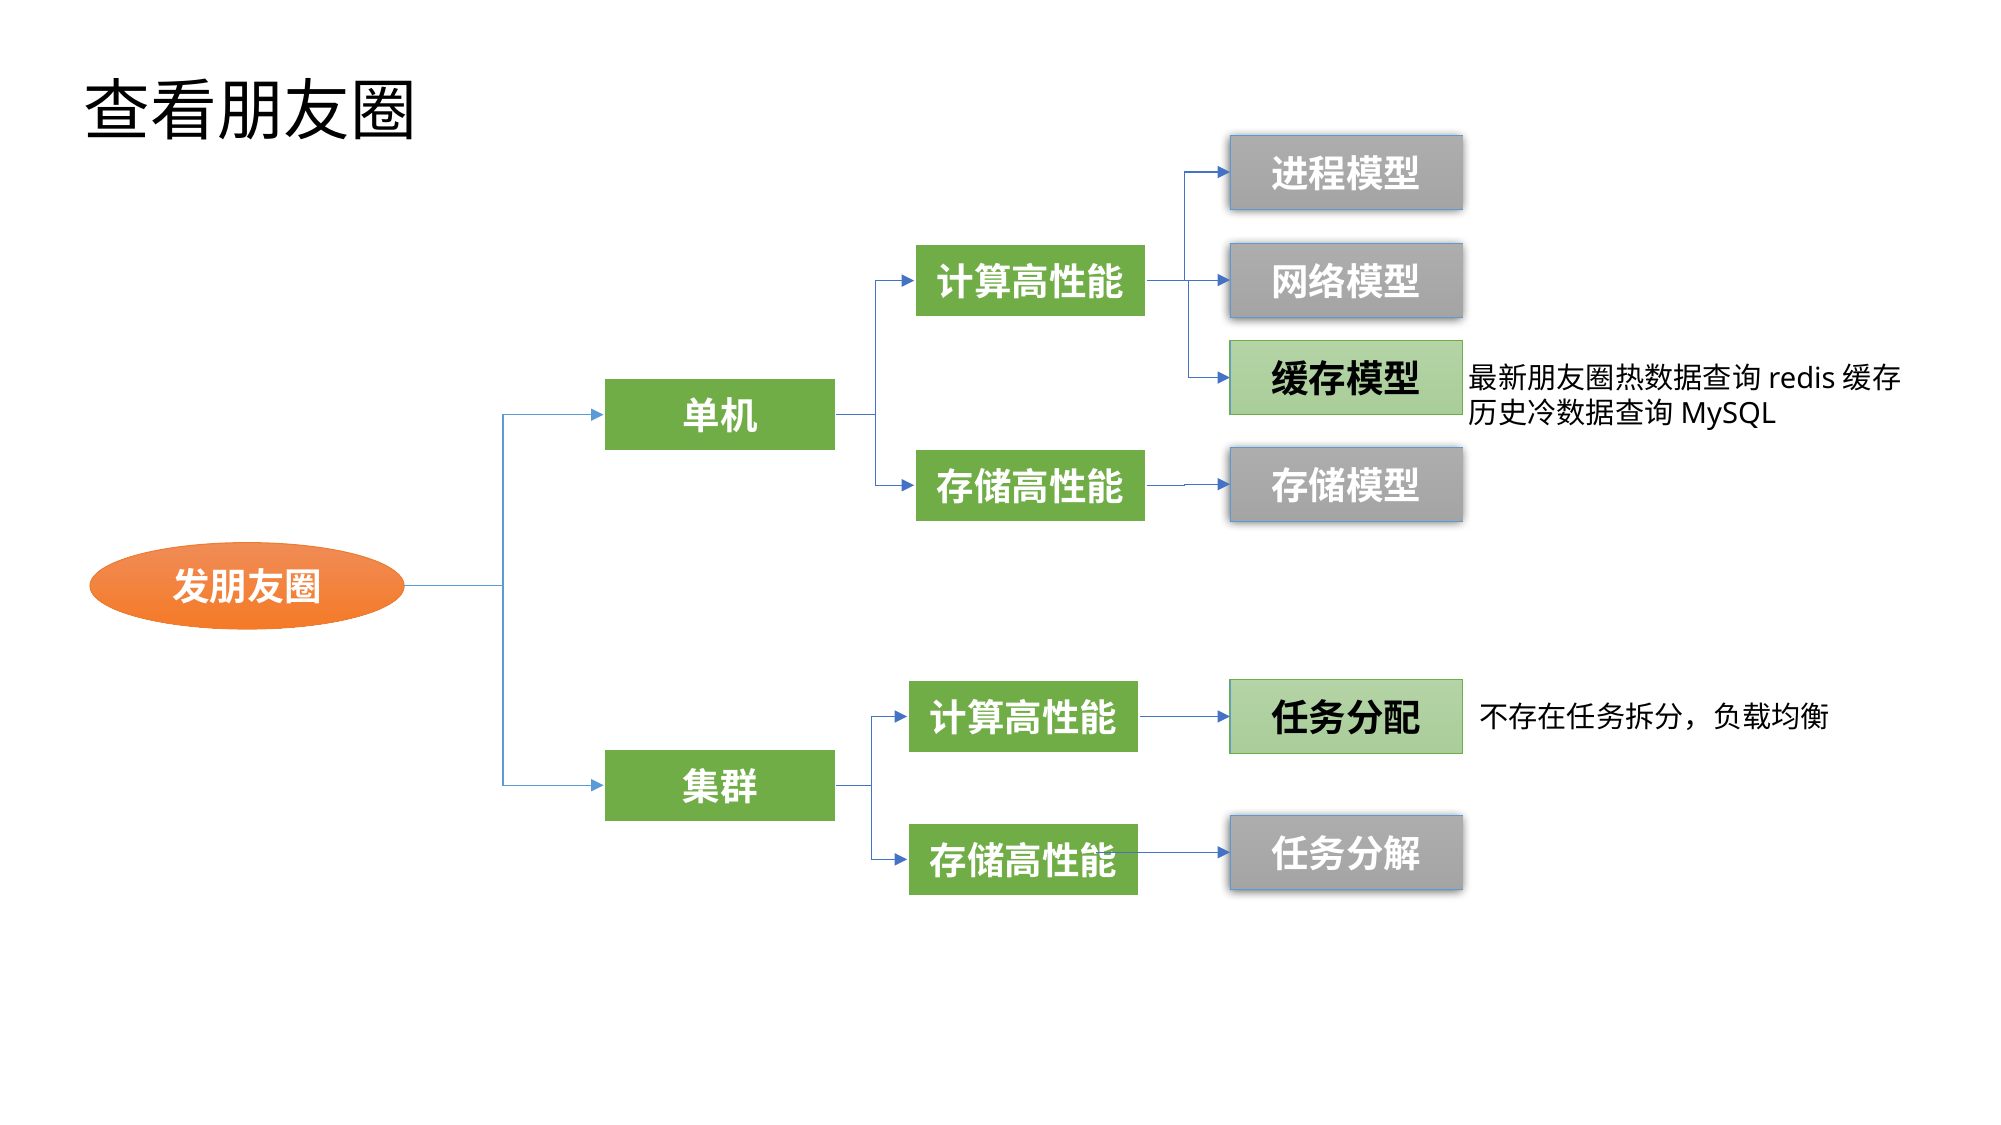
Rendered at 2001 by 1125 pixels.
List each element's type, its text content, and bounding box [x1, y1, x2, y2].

text_box 任务分配 [1229, 679, 1463, 754]
text_box 存储高性能 [912, 447, 1148, 524]
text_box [1146, 171, 1230, 280]
text_box 不存在任务拆分，负载均衡 [1464, 691, 1846, 741]
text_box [404, 585, 604, 786]
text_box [836, 414, 915, 486]
text_box 单机 [602, 376, 836, 453]
text_box 集群 [602, 747, 836, 824]
text_box 存储模型 [1229, 447, 1463, 522]
text_box 缓存模型 [1229, 340, 1463, 415]
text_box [1146, 280, 1230, 378]
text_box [404, 414, 604, 585]
text_box 计算高性能 [912, 242, 1146, 319]
text_box 最新朋友圈热数据查询redis缓存 历史冷数据查询MySQL [1454, 352, 1917, 437]
text_box 网络模型 [1230, 243, 1463, 318]
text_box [836, 785, 908, 860]
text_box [836, 716, 908, 785]
title 查看朋友圈 [68, 28, 701, 198]
text_box 进程模型 [1229, 135, 1463, 210]
text_box 存储高性能 [905, 821, 1141, 898]
text_box 任务分解 [1229, 815, 1463, 890]
text_box 计算高性能 [905, 678, 1141, 755]
text_box 发朋友圈 [89, 542, 404, 630]
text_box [836, 280, 915, 414]
